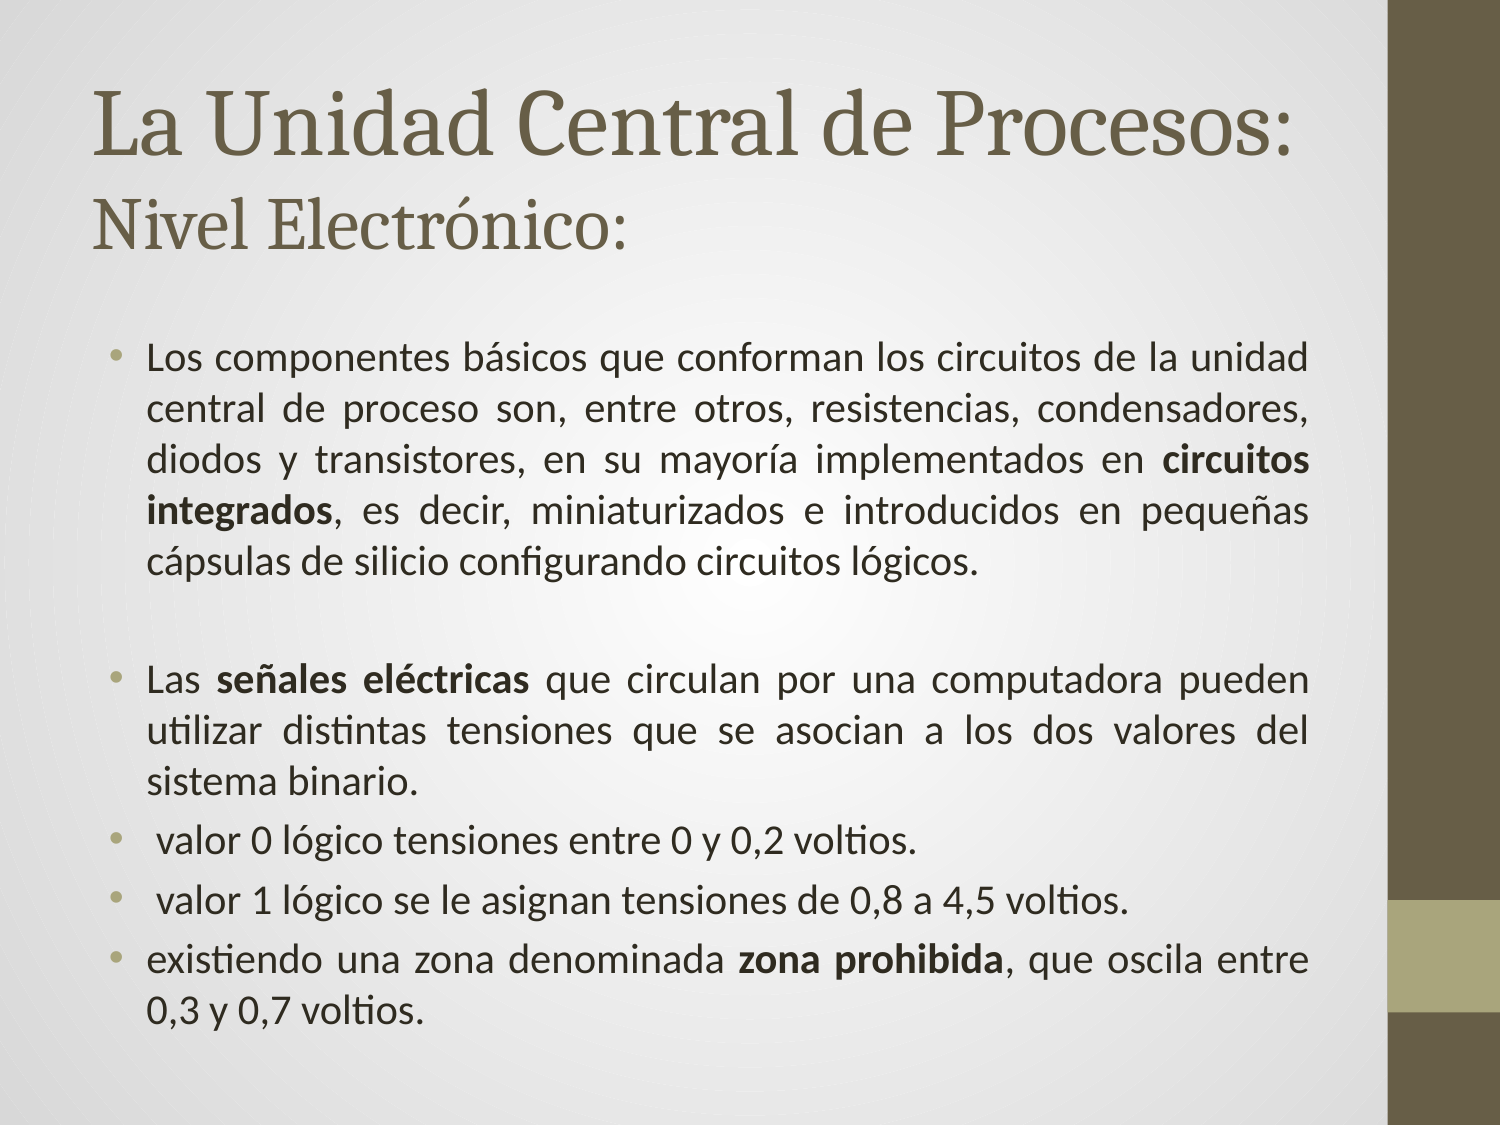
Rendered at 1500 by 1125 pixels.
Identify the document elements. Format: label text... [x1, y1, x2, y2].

title La Unidad Central de Procesos: Nivel Electrónico: [76, 125, 1327, 313]
list Los componentes básicos que conforman los circuitos de la unidad central de proceso son, entre otros, resistencias, condensadores, diodos y transistores, en su mayoría implementados en circuitos integrados, es decir, miniaturizados e introducidos en pequeñas cápsulas de silicio configurando circuitos lógicos. Las señales eléctricas que circulan por una computadora pueden utilizar distintas tensiones que se asocian a los dos valores del sistema binario. valor 0 lógico tensiones entre 0 y 0,2 voltios. valor 1 lógico se le asignan tensiones de 0,8 a 4,5 voltios. existiendo una zona denominada zona prohibida, que oscila entre 0,3 y 0,7 voltios. [75, 262, 1325, 1050]
